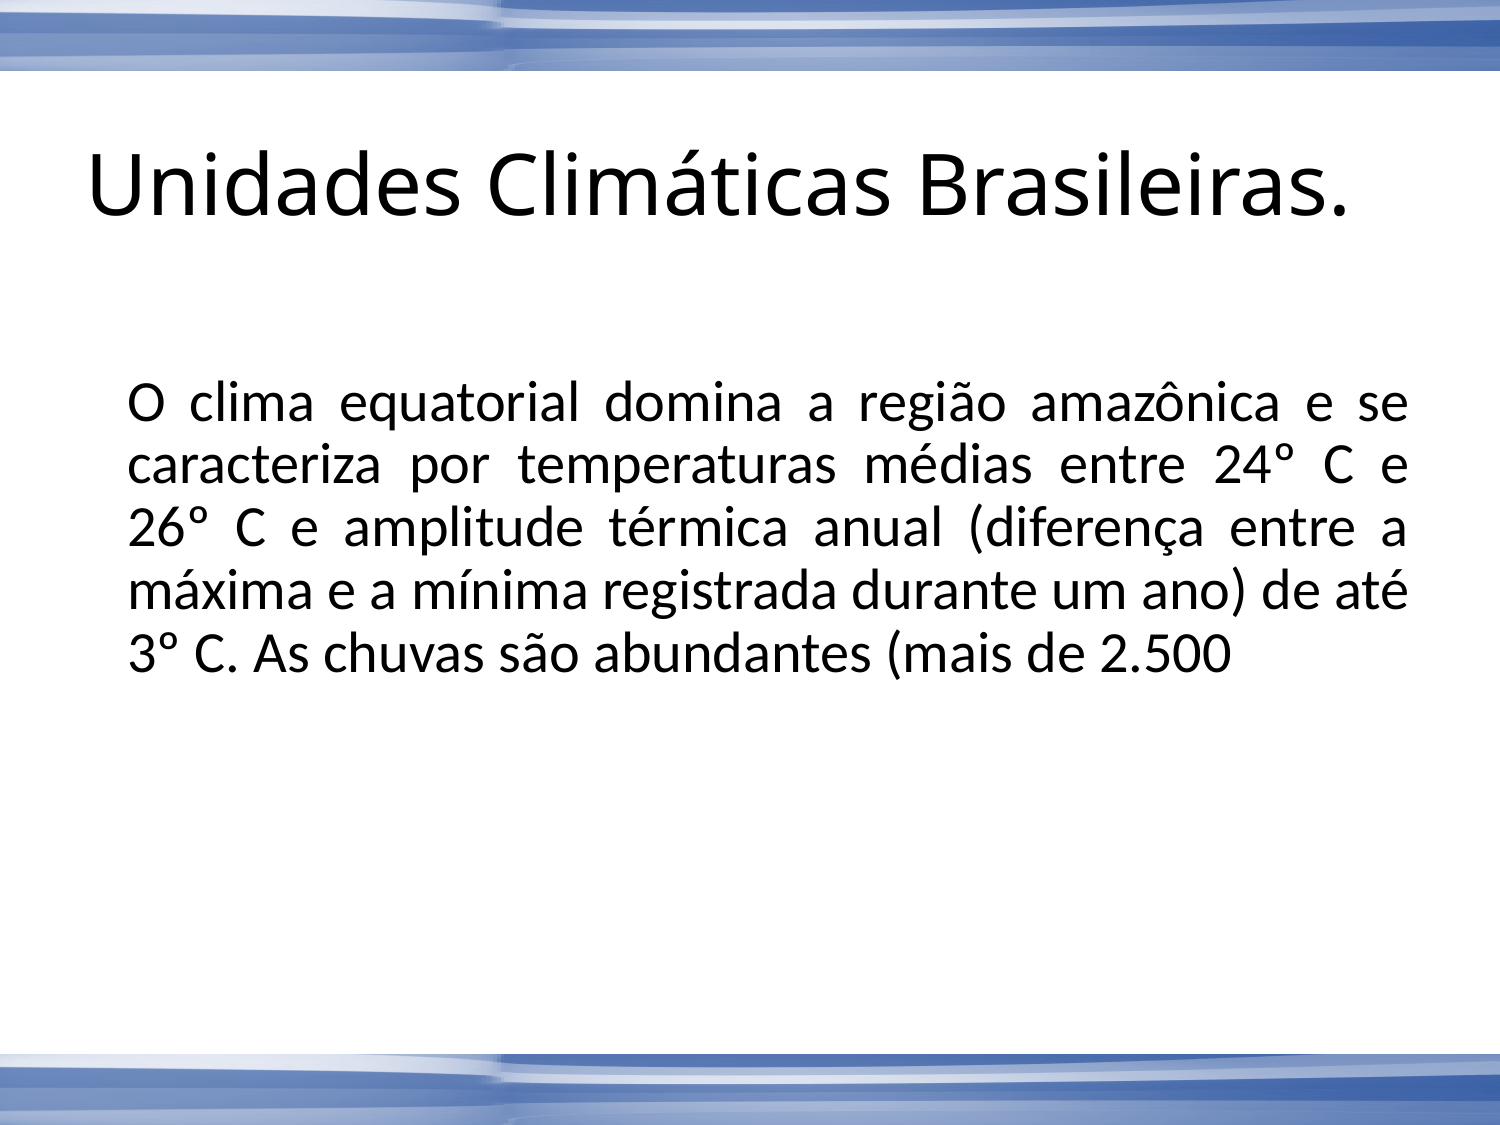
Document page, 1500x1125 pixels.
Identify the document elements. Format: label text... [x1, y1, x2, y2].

title Unidades Climáticas Brasileiras. [70, 93, 1421, 282]
picture [0, 0, 1500, 71]
list O clima equatorial domina a região amazônica e se caracteriza por temperaturas médias entre 24º C e 26º C e amplitude térmica anual (diferença entre a máxima e a mínima registrada durante um ano) de até 3º C. As chuvas são abundantes (mais de 2.500 [75, 363, 1425, 1005]
picture [0, 1054, 1500, 1125]
